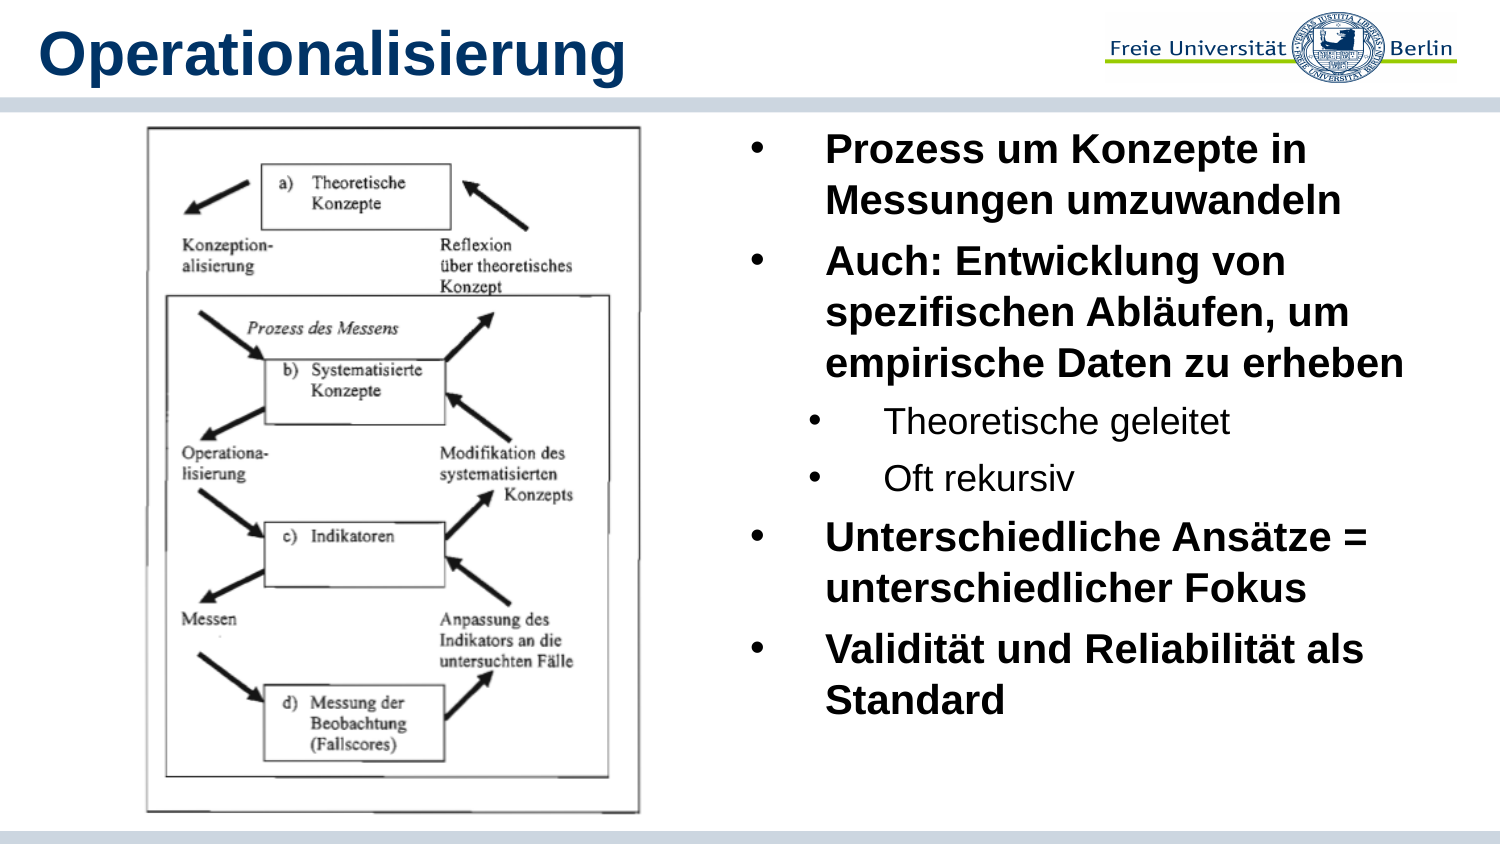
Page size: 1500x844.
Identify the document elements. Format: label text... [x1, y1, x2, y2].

list Prozess um Konzepte in Messungen umzuwandeln Auch: Entwicklung von spezifischen Abläufen, um empirische Daten zu erheben Theoretische geleitet Oft rekursiv Unterschiedliche Ansätze = unterschiedlicher Fokus Validität und Reliabilität als Standard [749, 120, 1462, 817]
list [141, 120, 647, 817]
picture [1105, 12, 1457, 83]
title Operationalisierung [38, 12, 1098, 83]
